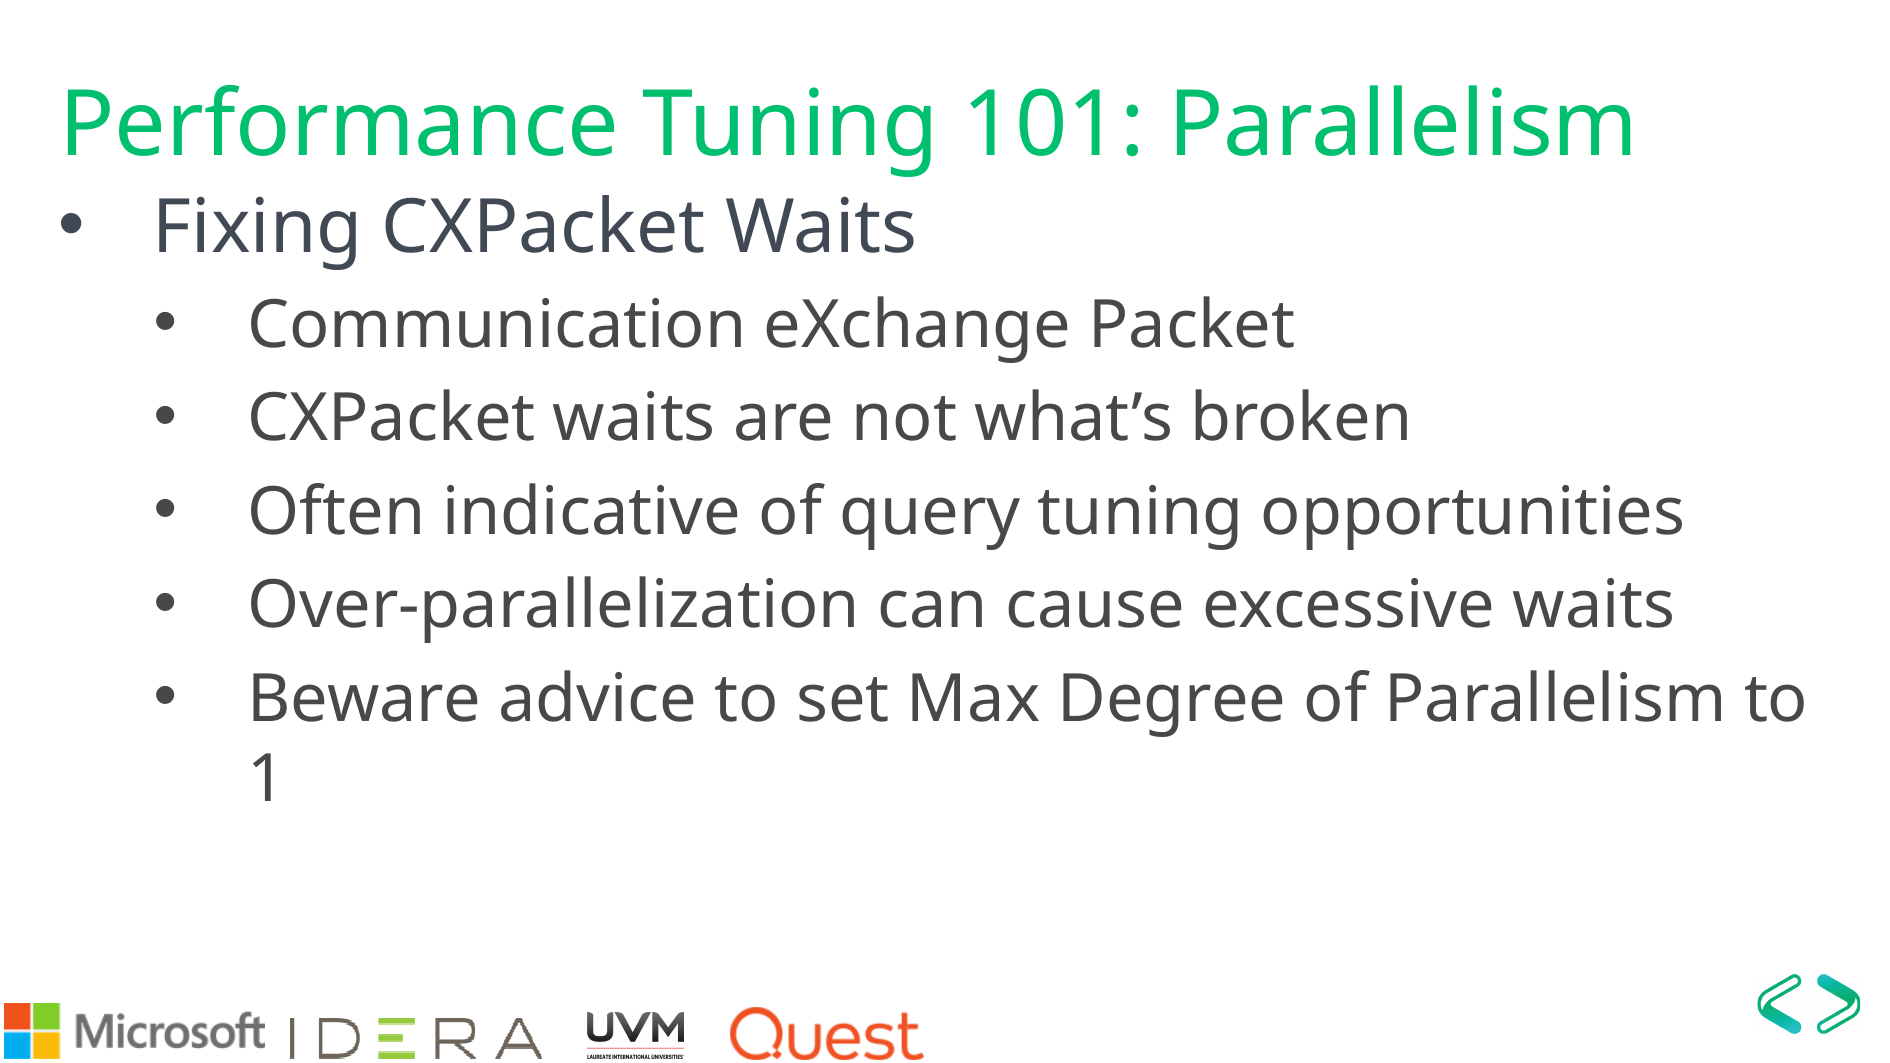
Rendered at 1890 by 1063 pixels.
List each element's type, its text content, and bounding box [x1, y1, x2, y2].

list Fixing CXPacket Waits Communication eXchange Packet CXPacket waits are not what’s broken Often indicative of query tuning opportunities Over-parallelization can cause excessive waits Beware advice to set Max Degree of Parallelism to 1 [59, 177, 1831, 1004]
title Performance Tuning 101: Parallelism [59, 59, 1831, 177]
picture [4, 1003, 265, 1059]
picture [290, 1018, 542, 1059]
picture [587, 1012, 684, 1059]
picture [730, 1007, 924, 1060]
